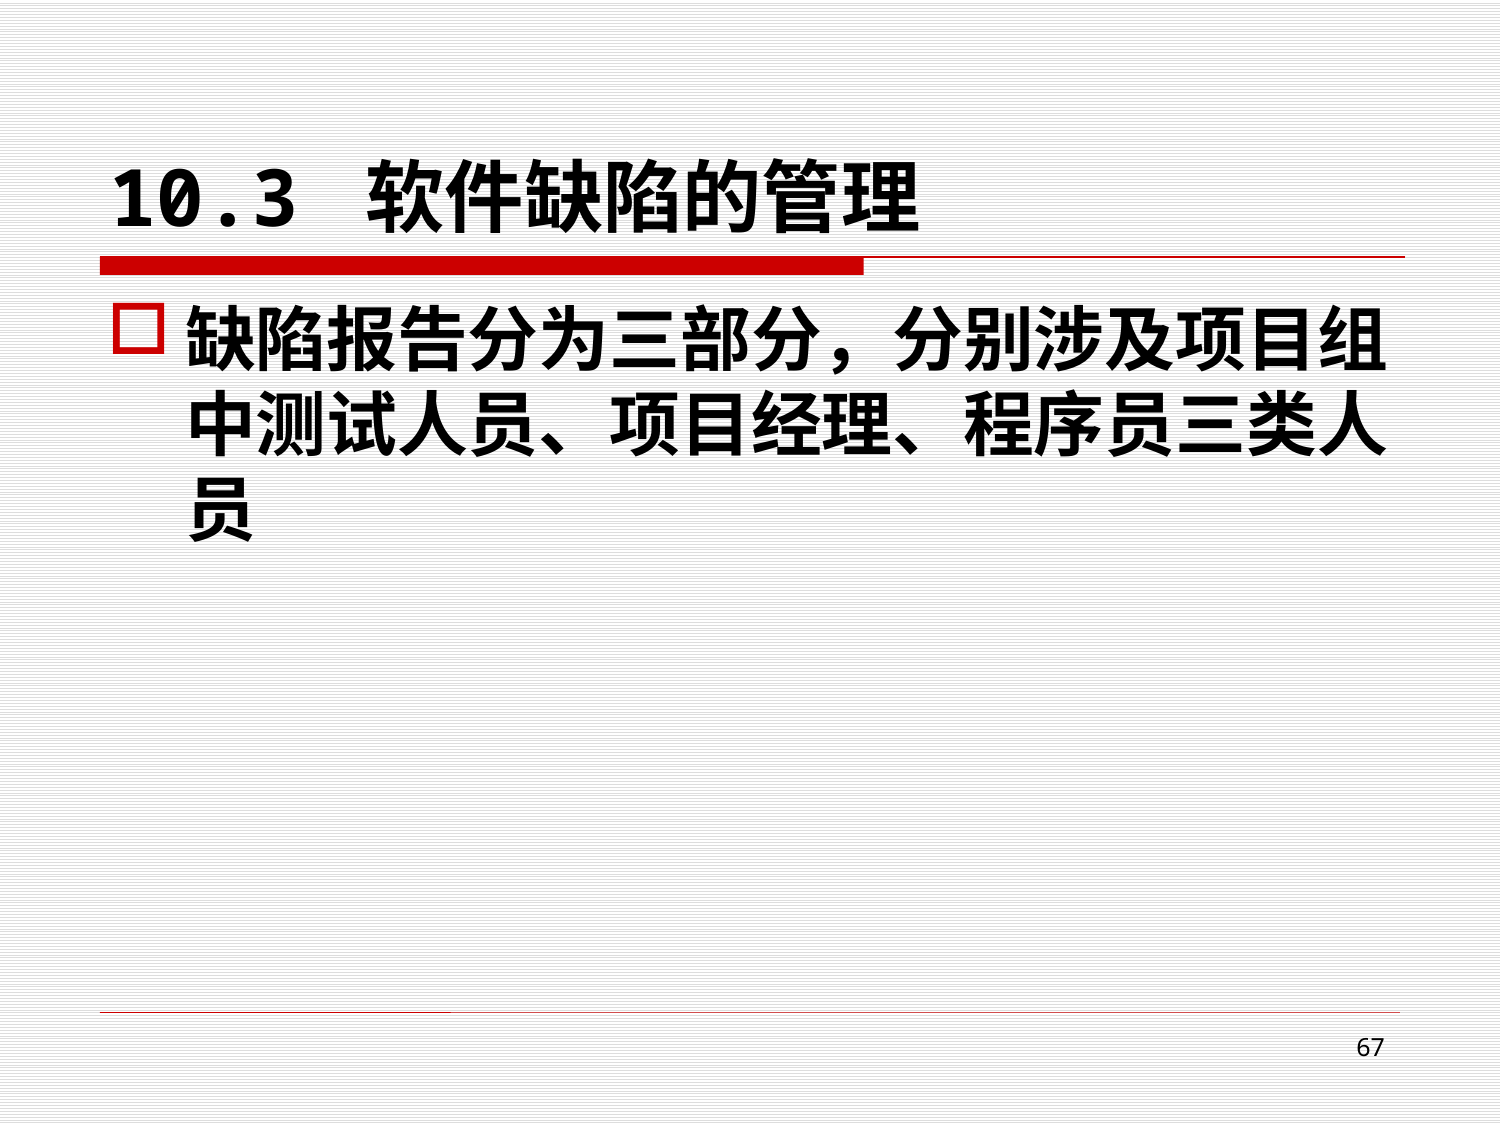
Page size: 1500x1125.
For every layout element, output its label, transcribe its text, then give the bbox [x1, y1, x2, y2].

title 10.3 软件缺陷的管理 [94, 50, 1407, 250]
list 缺陷报告分为三部分，分别涉及项目组中测试人员、项目经理、程序员三类人员 [92, 407, 1406, 988]
slide_number 67 [1074, 1024, 1401, 1103]
list 缺陷报告分为三部分，分别涉及项目组中测试人员、项目经理、程序员三类人员 [92, 287, 1406, 406]
